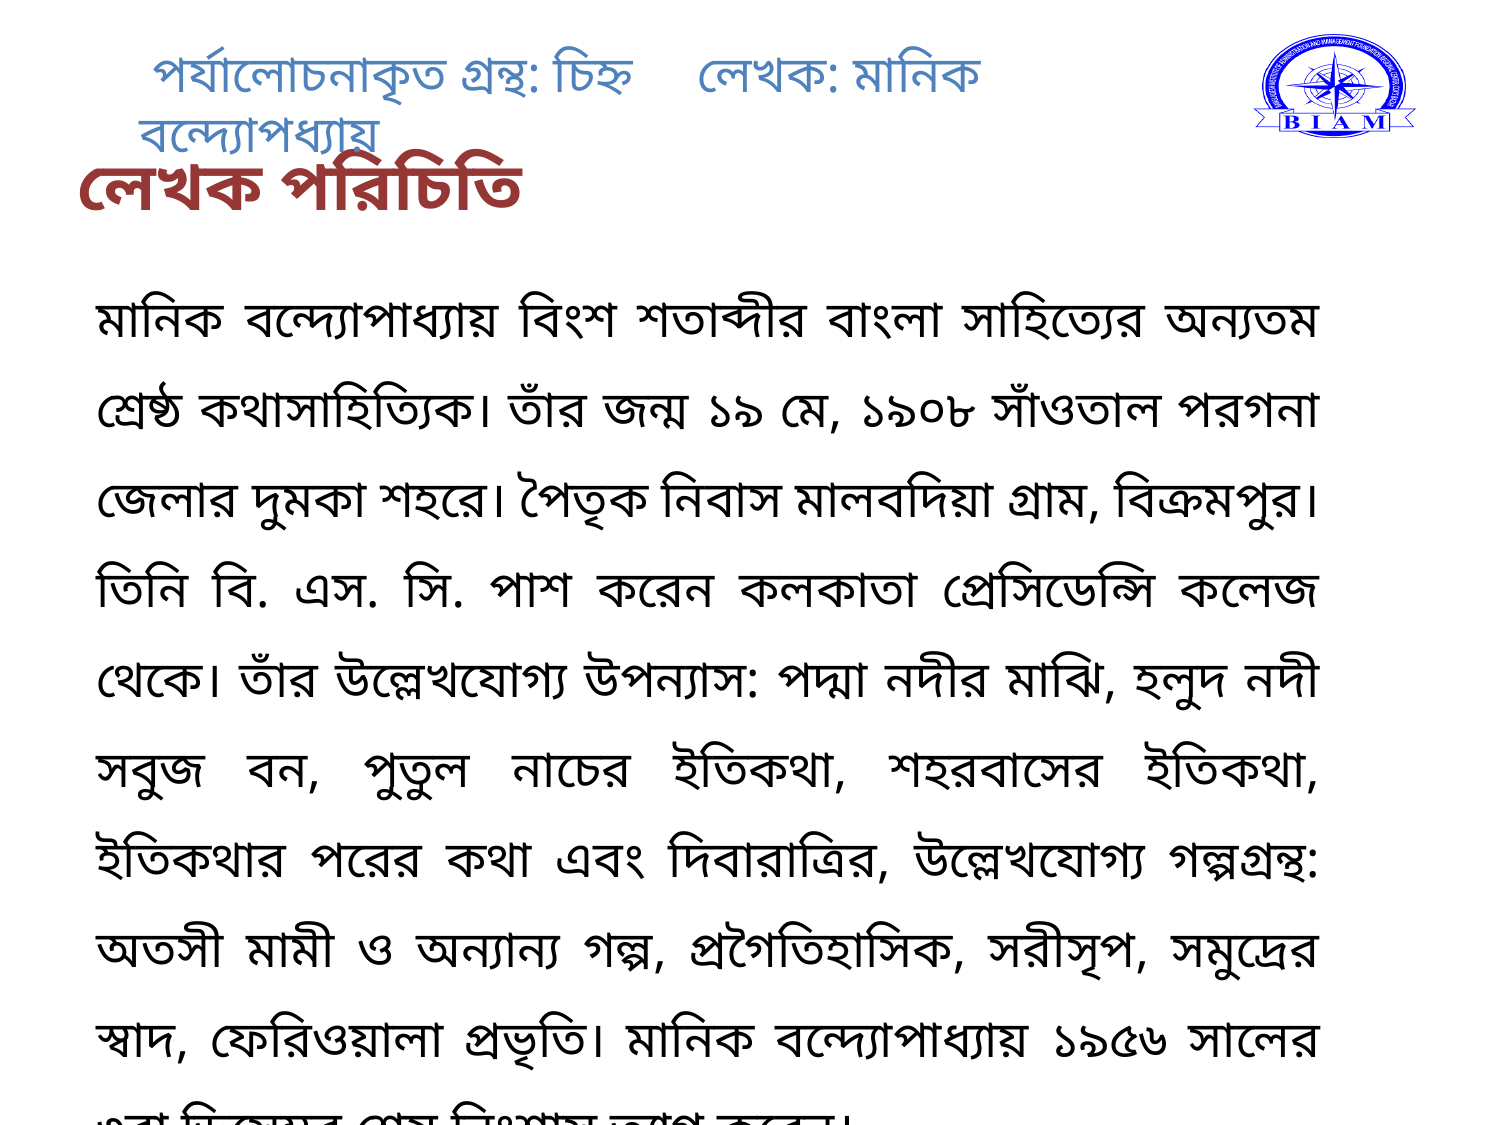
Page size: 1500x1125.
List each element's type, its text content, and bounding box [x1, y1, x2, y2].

subtitle মানিক বন্দ্যোপাধ্যায় বিংশ শতাব্দীর বাংলা সাহিত্যের অন্যতম শ্রেষ্ঠ কথাসাহিত্যিক। তাঁর জন্ম ১৯ মে, ১৯০৮ সাঁওতাল পরগনা জেলার দুমকা শহরে। পৈতৃক নিবাস মালবদিয়া গ্রাম, বিক্রমপুর। তিনি বি. এস. সি. পাশ করেন কলকাতা প্রেসিডেন্সি কলেজ থেকে। তাঁর উল্লেখযোগ্য উপন্যাস: পদ্মা নদীর মাঝি, হলুদ নদী সবুজ বন, পুতুল নাচের ইতিকথা, শহরবাসের ইতিকথা, ইতিকথার পরের কথা এবং দিবারাত্রির, উল্লেখযোগ্য গল্পগ্রন্থ: অতসী মামী ও অন্যান্য গল্প, প্রগৈতিহাসিক, সরীসৃপ, সমুদ্রের স্বাদ, ফেরিওয়ালা প্রভৃতি। মানিক বন্দ্যোপাধ্যায় ১৯৫৬ সালের ৩রা ডিসেম্বর শেষ নিঃশ্বাস ত্যাগ করেন। [81, 249, 1335, 938]
picture [1253, 34, 1417, 138]
text_box পর্যালোচনাকৃত গ্রন্থ: চিহ্ন লেখক: মানিক বন্দ্যোপধ্যায় [125, 34, 1050, 170]
title লেখক পরিচিতি [62, 130, 813, 238]
